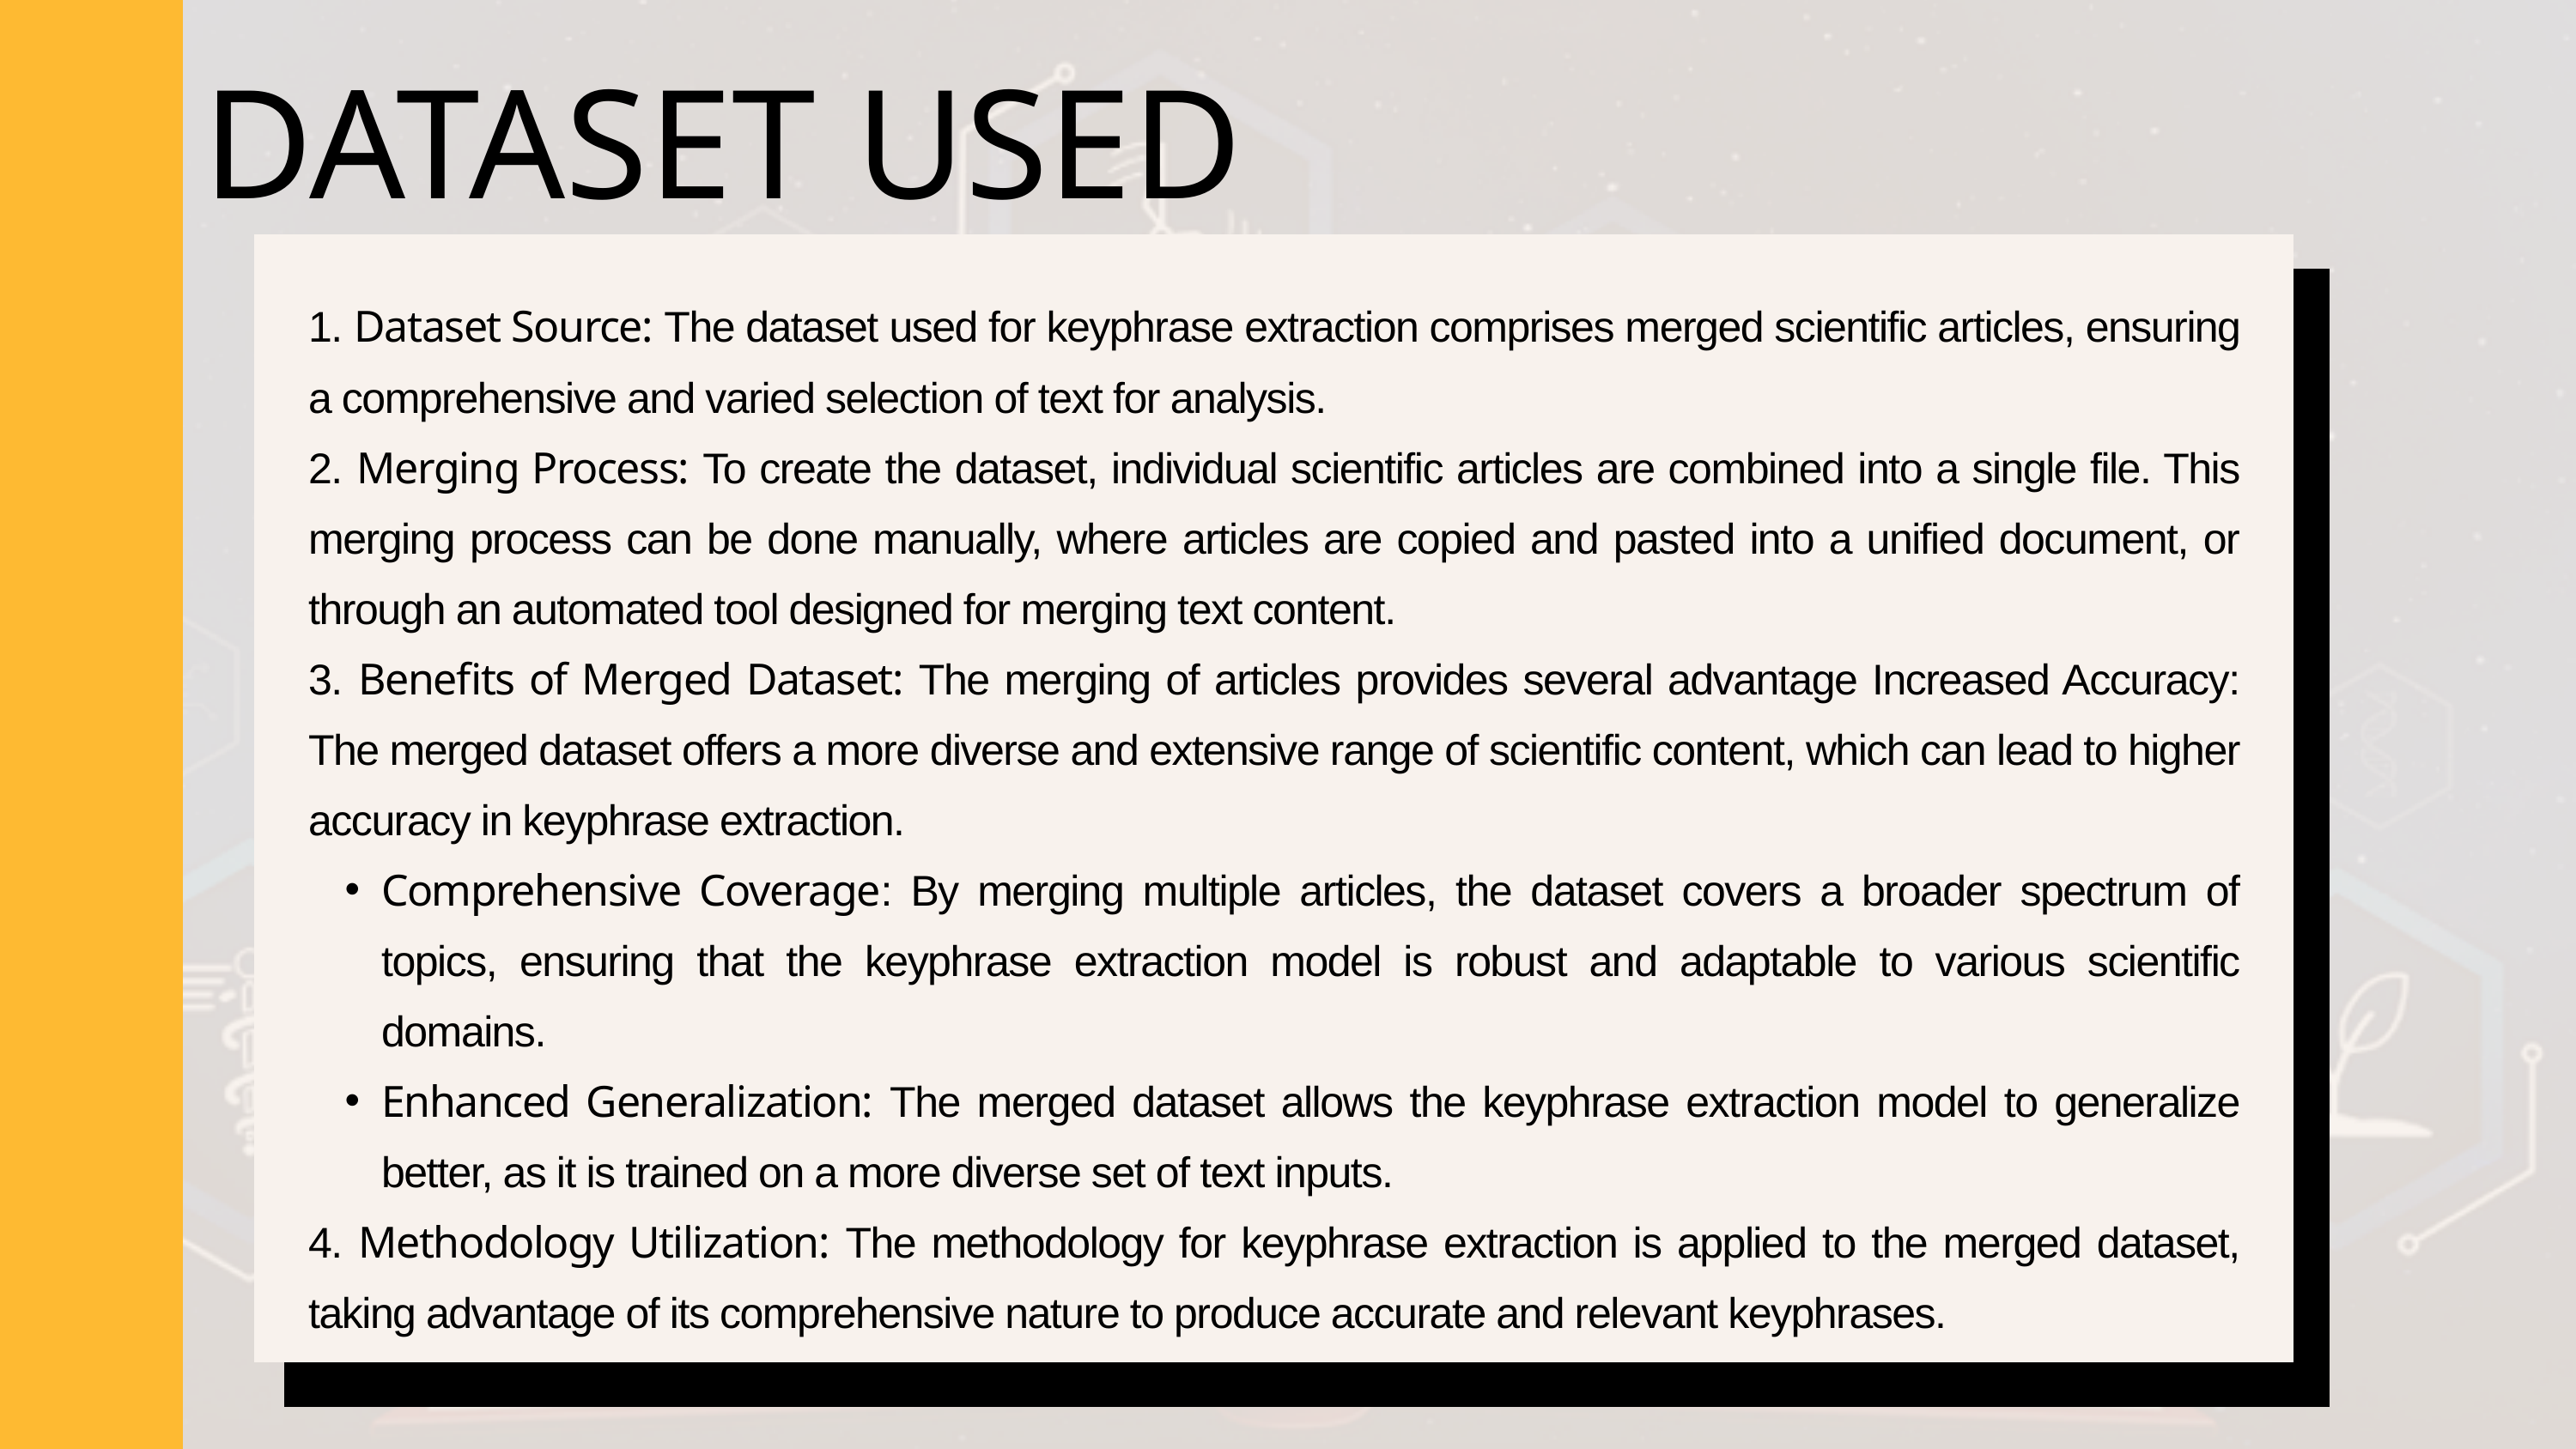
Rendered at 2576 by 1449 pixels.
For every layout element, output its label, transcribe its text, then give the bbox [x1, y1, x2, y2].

text_box [184, 0, 2576, 1449]
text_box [253, 233, 2294, 1363]
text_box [283, 269, 2330, 1408]
text_box DATASET USED [203, 82, 2056, 229]
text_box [0, 0, 183, 1449]
